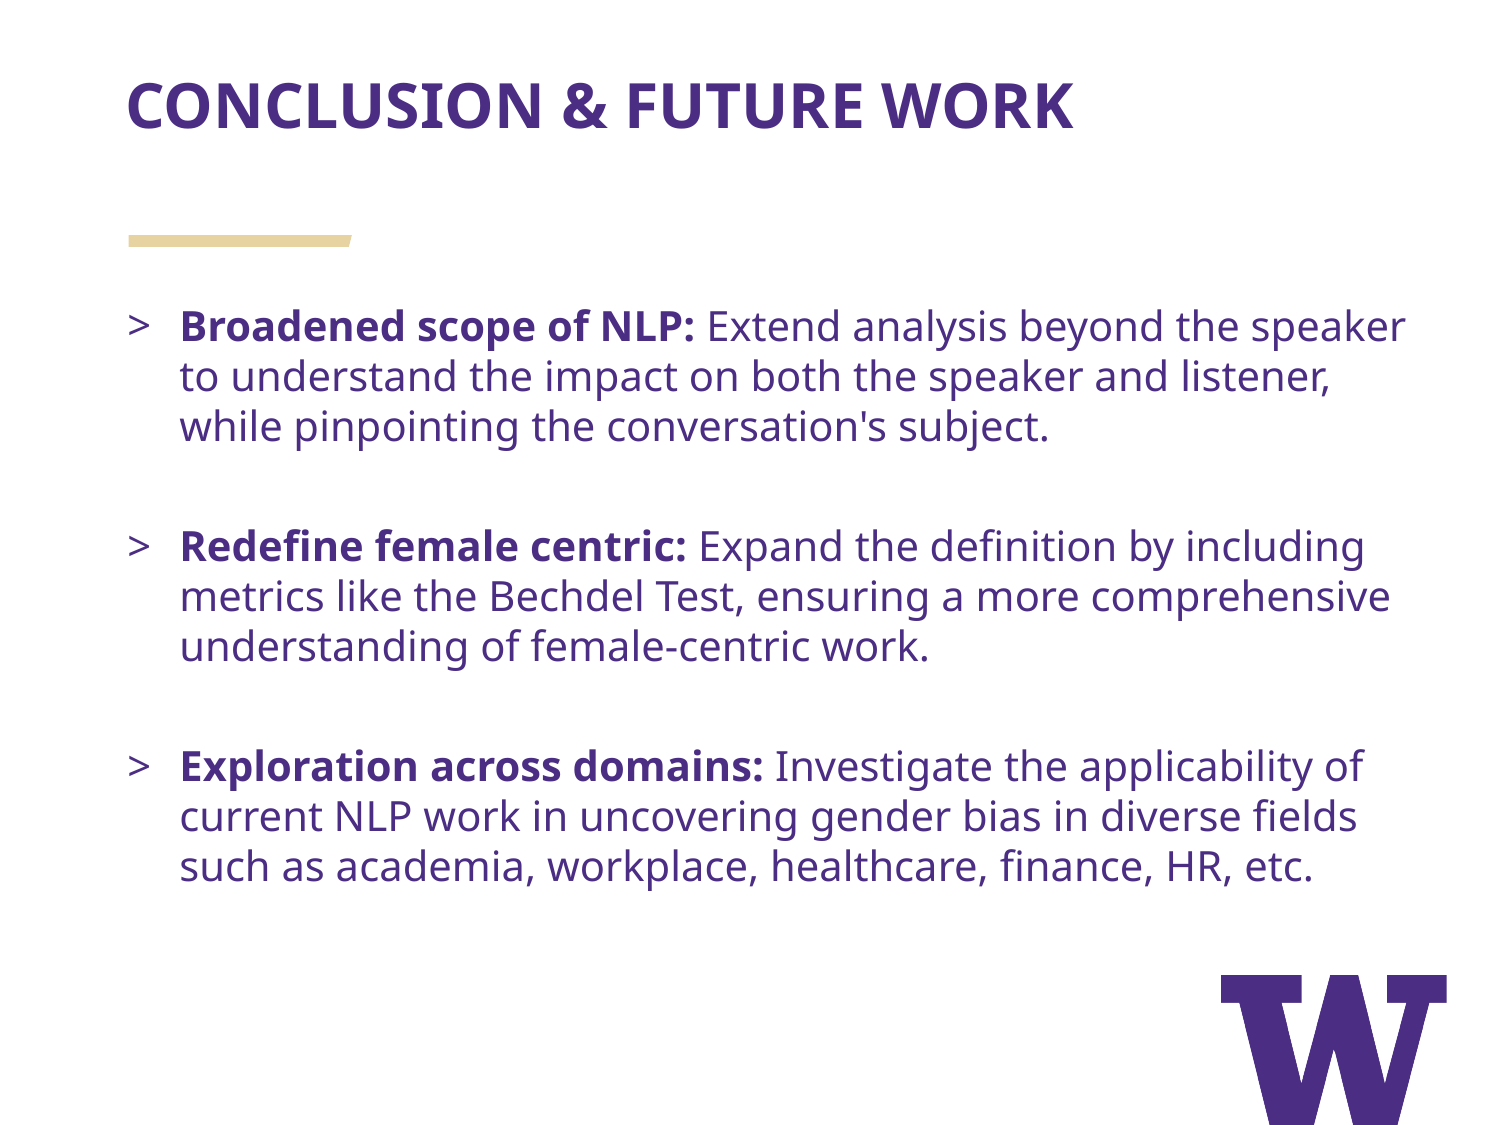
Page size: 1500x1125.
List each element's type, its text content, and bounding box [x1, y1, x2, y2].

list Broadened scope of NLP: Extend analysis beyond the speaker to understand the impact on both the speaker and listener, while pinpointing the conversation's subject. Redefine female centric: Expand the definition by including metrics like the Bechdel Test, ensuring a more comprehensive understanding of female-centric work. Exploration across domains: Investigate the applicability of current NLP work in uncovering gender bias in diverse fields such as academia, workplace, healthcare, finance, HR, etc. [108, 292, 1453, 951]
picture [1221, 975, 1447, 1125]
title CONCLUSION & FUTURE WORK [110, 60, 1453, 224]
picture [128, 235, 352, 247]
